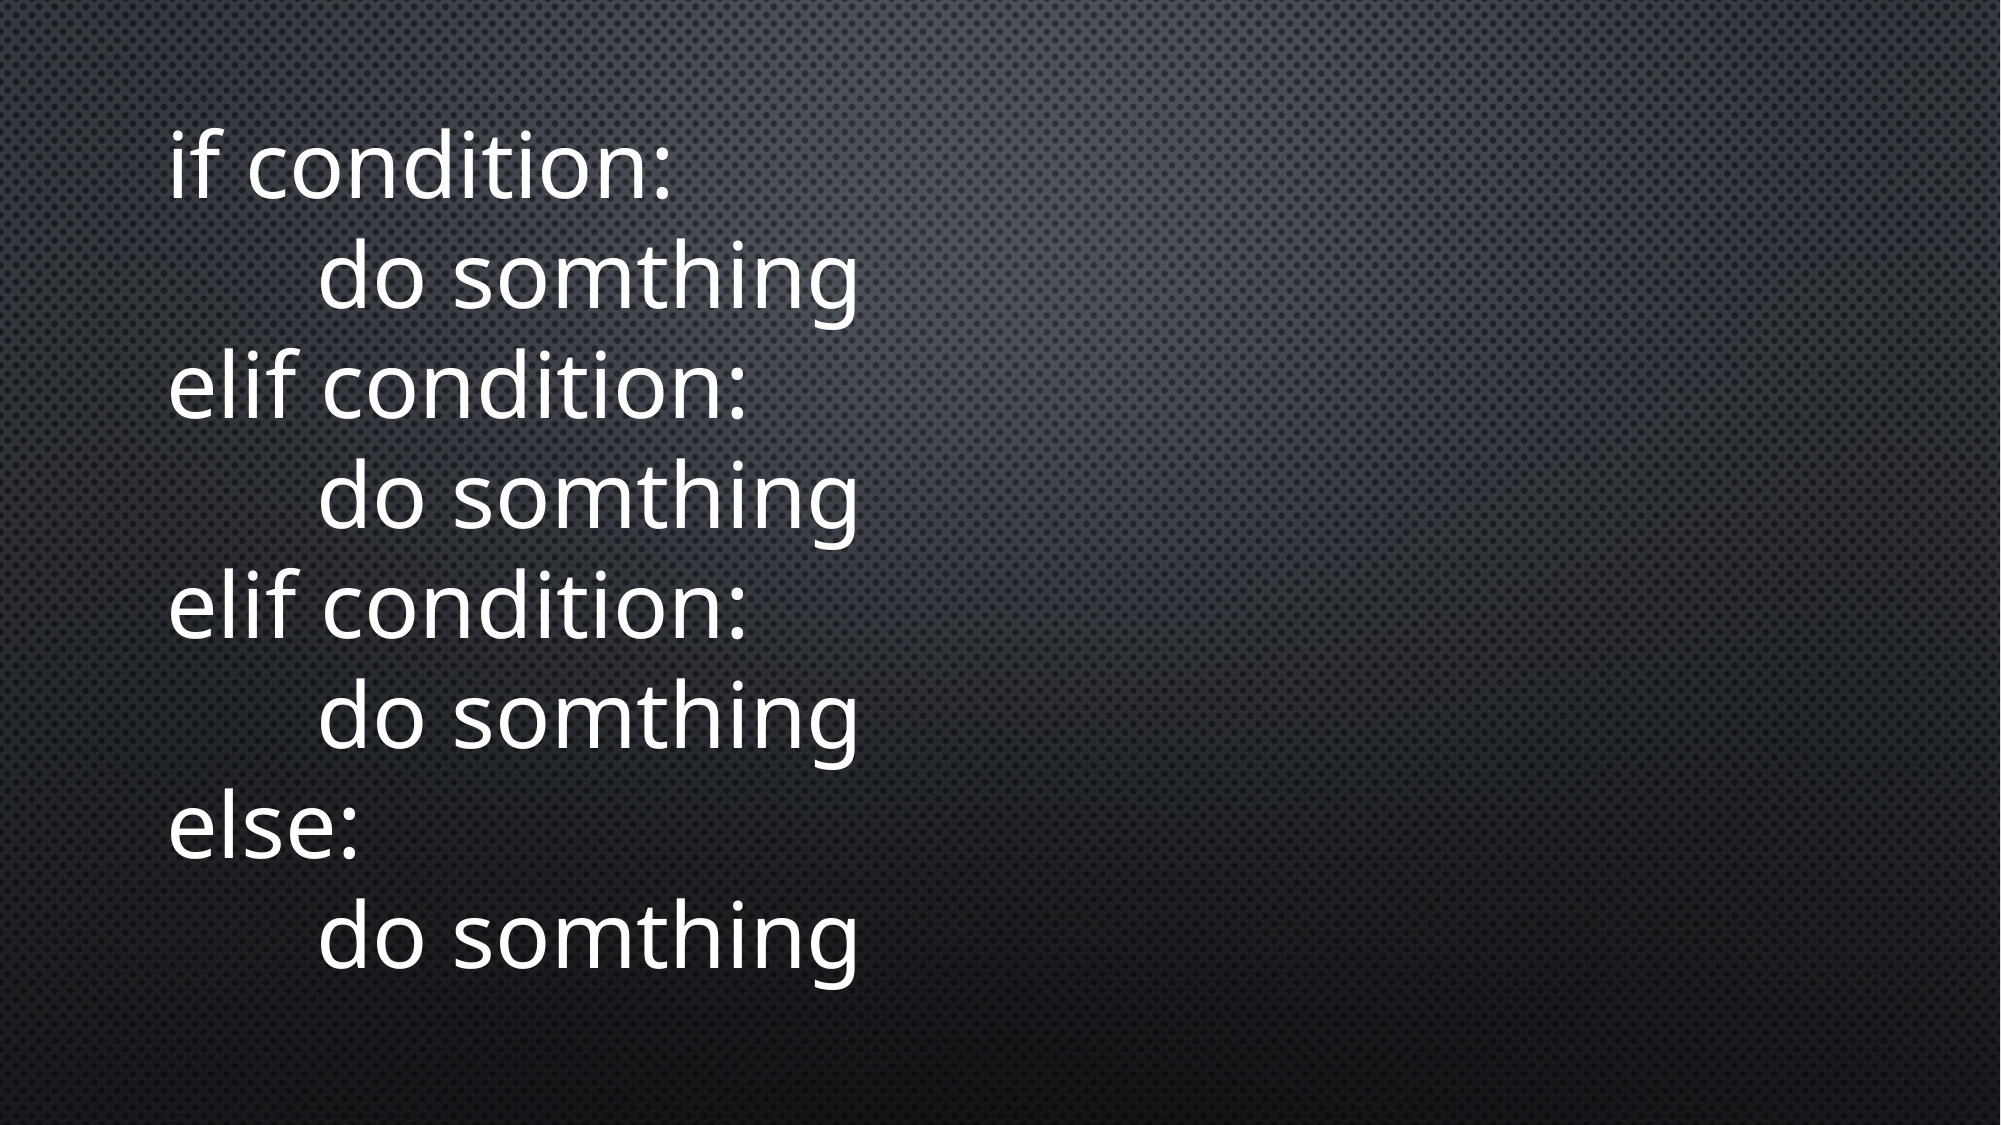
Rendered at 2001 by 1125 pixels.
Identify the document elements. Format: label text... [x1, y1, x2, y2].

text_box if condition: do somthing elif condition: do somthing elif condition: do somthing else: do somthing [151, 99, 1817, 994]
